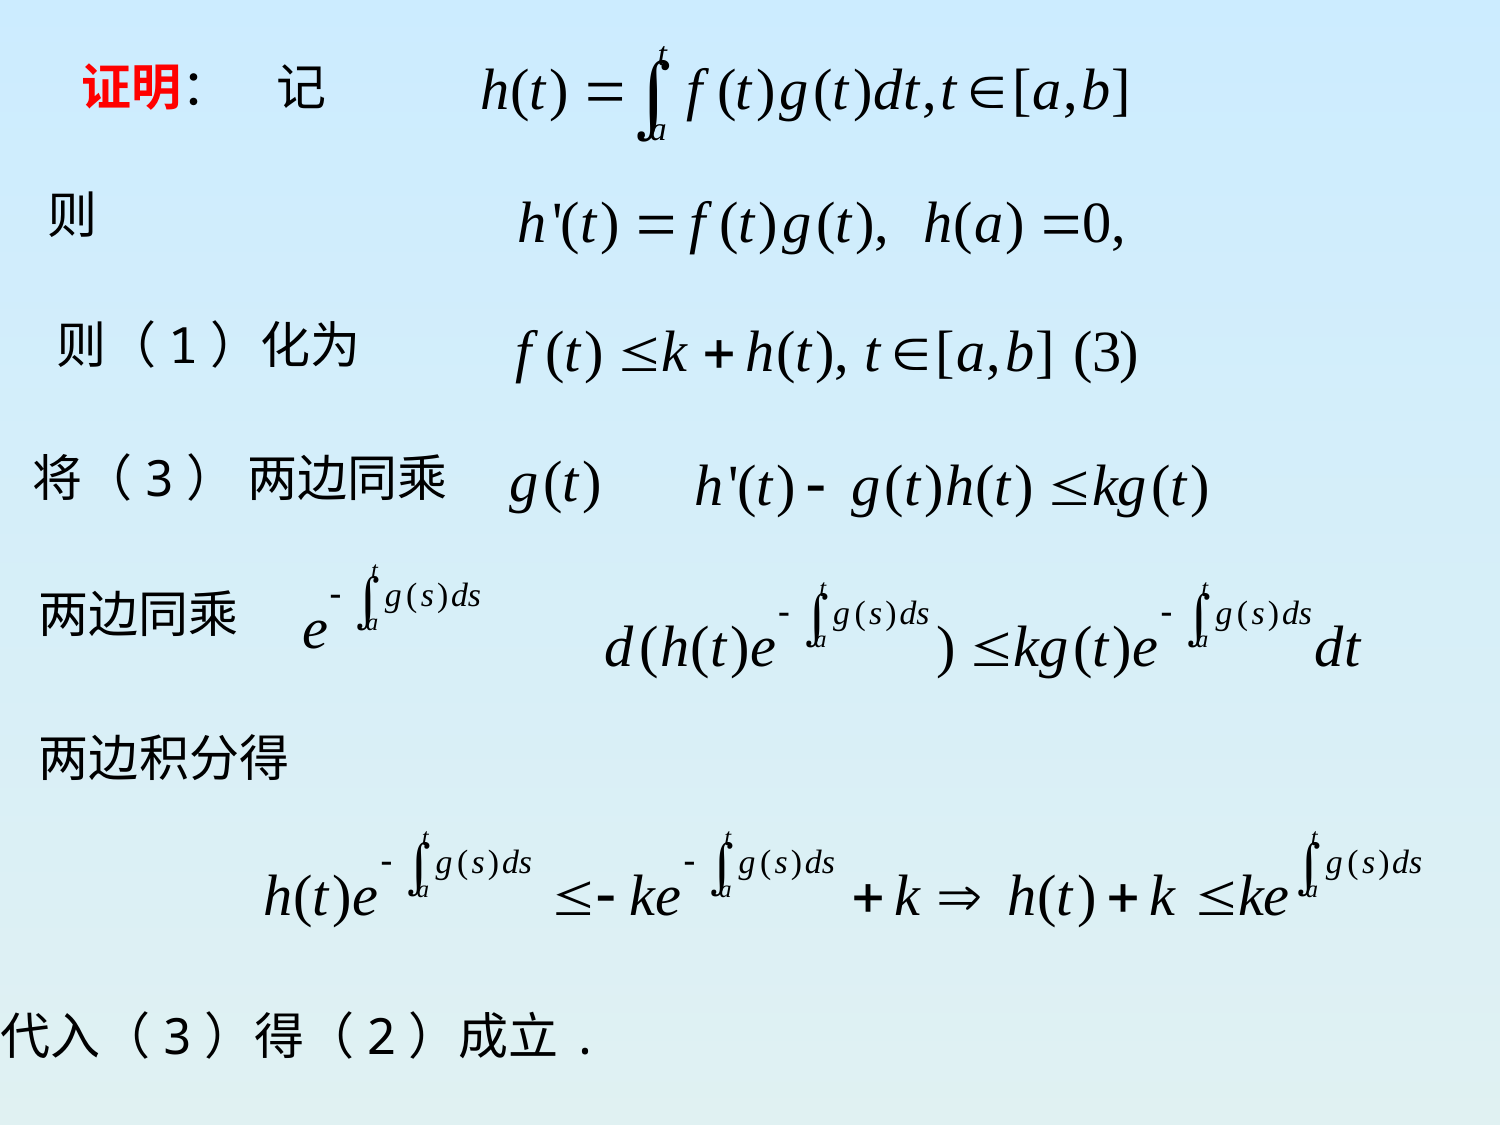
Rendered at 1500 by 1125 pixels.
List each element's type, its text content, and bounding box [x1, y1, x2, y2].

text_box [690, 459, 1214, 524]
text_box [600, 572, 1368, 685]
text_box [299, 554, 486, 655]
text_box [500, 325, 1143, 391]
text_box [476, 34, 1131, 147]
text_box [514, 197, 1130, 262]
text_box 证明： 记 [66, 48, 342, 123]
text_box 则（1）化为 [42, 306, 400, 382]
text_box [260, 821, 1427, 935]
text_box 两边积分得 [24, 718, 304, 794]
text_box 则 [33, 175, 113, 251]
text_box 将（3） 两边同乘 [17, 439, 463, 515]
text_box 代入（3）得（2）成立. [0, 997, 616, 1072]
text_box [503, 455, 606, 520]
text_box 两边同乘 [23, 575, 254, 651]
